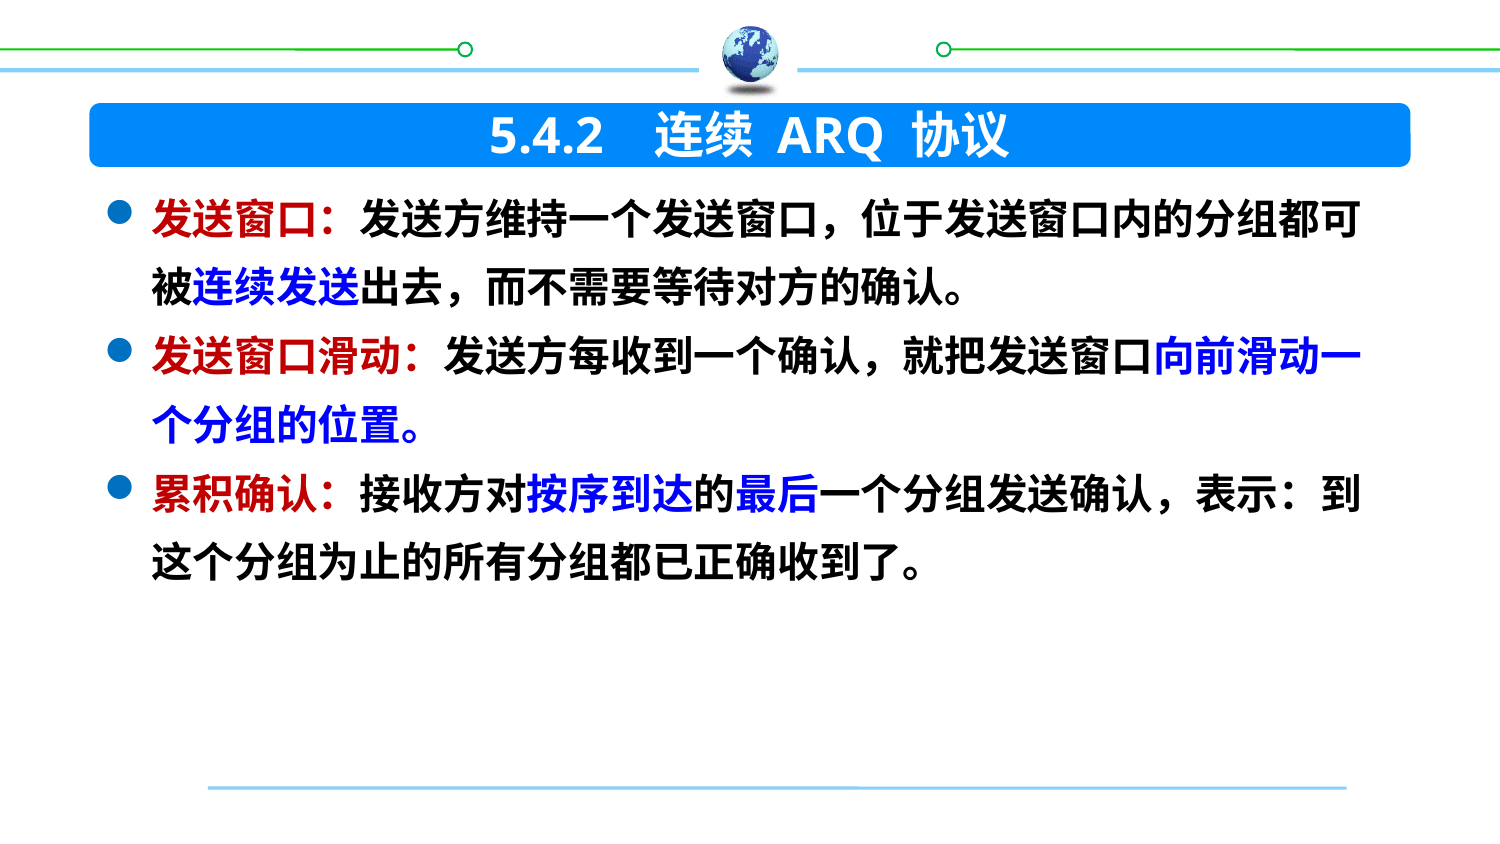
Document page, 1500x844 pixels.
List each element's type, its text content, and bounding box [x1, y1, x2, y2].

text_box 5.4.2 连续 ARQ 协议 [474, 96, 1025, 166]
picture [720, 24, 780, 96]
text_box [89, 103, 474, 166]
text_box [1025, 103, 1411, 166]
text_box 发送窗口：发送方维持一个发送窗口，位于发送窗口内的分组都可被连续发送出去，而不需要等待对方的确认。 发送窗口滑动：发送方每收到一个确认，就把发送窗口向前滑动一个分组的位置。 累积确认：接收方对按序到达的最后一个分组发送确认，表示：到这个分组为止的所有分组都已正确收到了。 [89, 166, 1411, 594]
